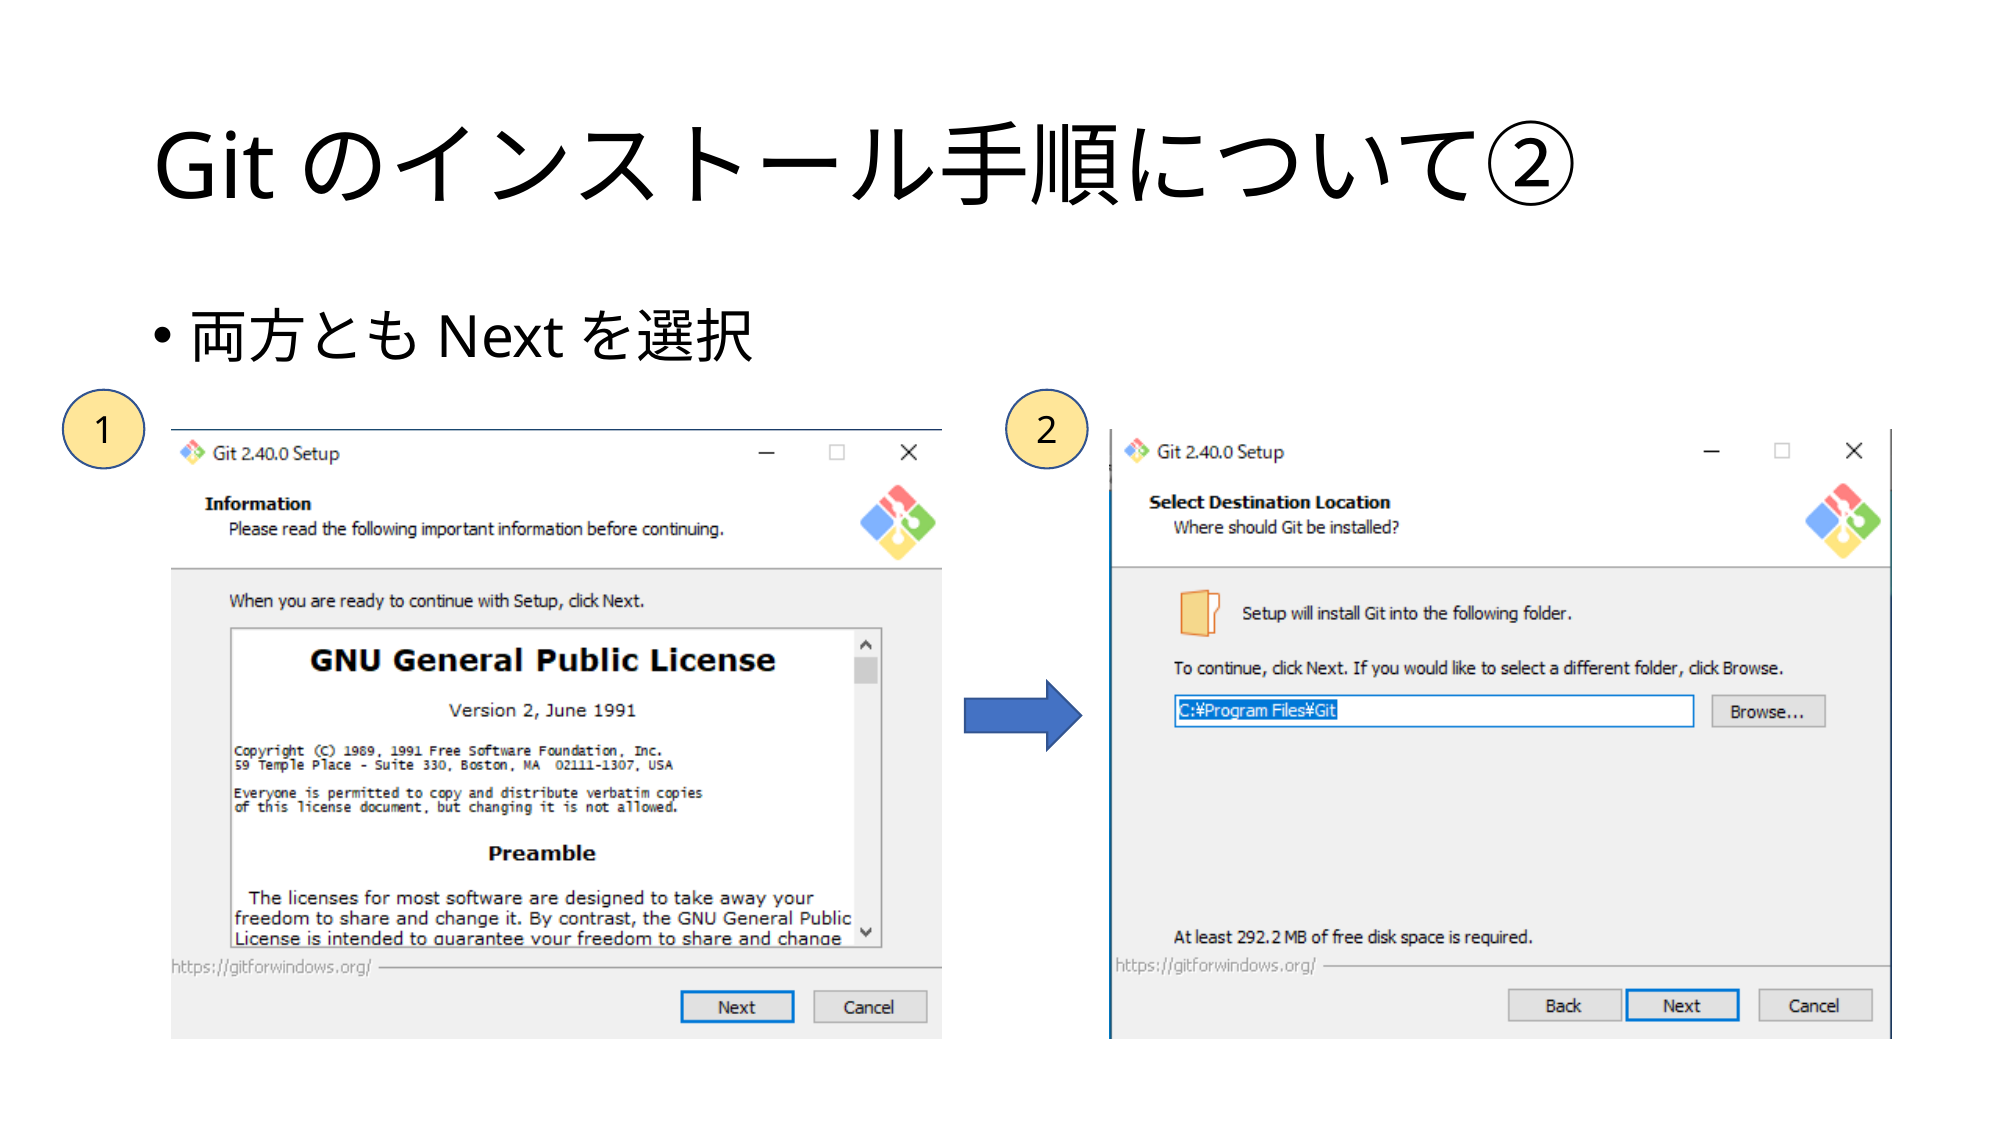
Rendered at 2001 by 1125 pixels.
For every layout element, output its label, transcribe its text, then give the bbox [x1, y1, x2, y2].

text_box 1 [61, 388, 146, 470]
list 両方ともNextを選択 [137, 299, 1863, 1014]
text_box 2 [1005, 388, 1089, 470]
picture [171, 429, 942, 1039]
picture [1109, 429, 1892, 1039]
text_box [963, 679, 1083, 752]
title Gitのインストール手順について② [137, 59, 1863, 278]
